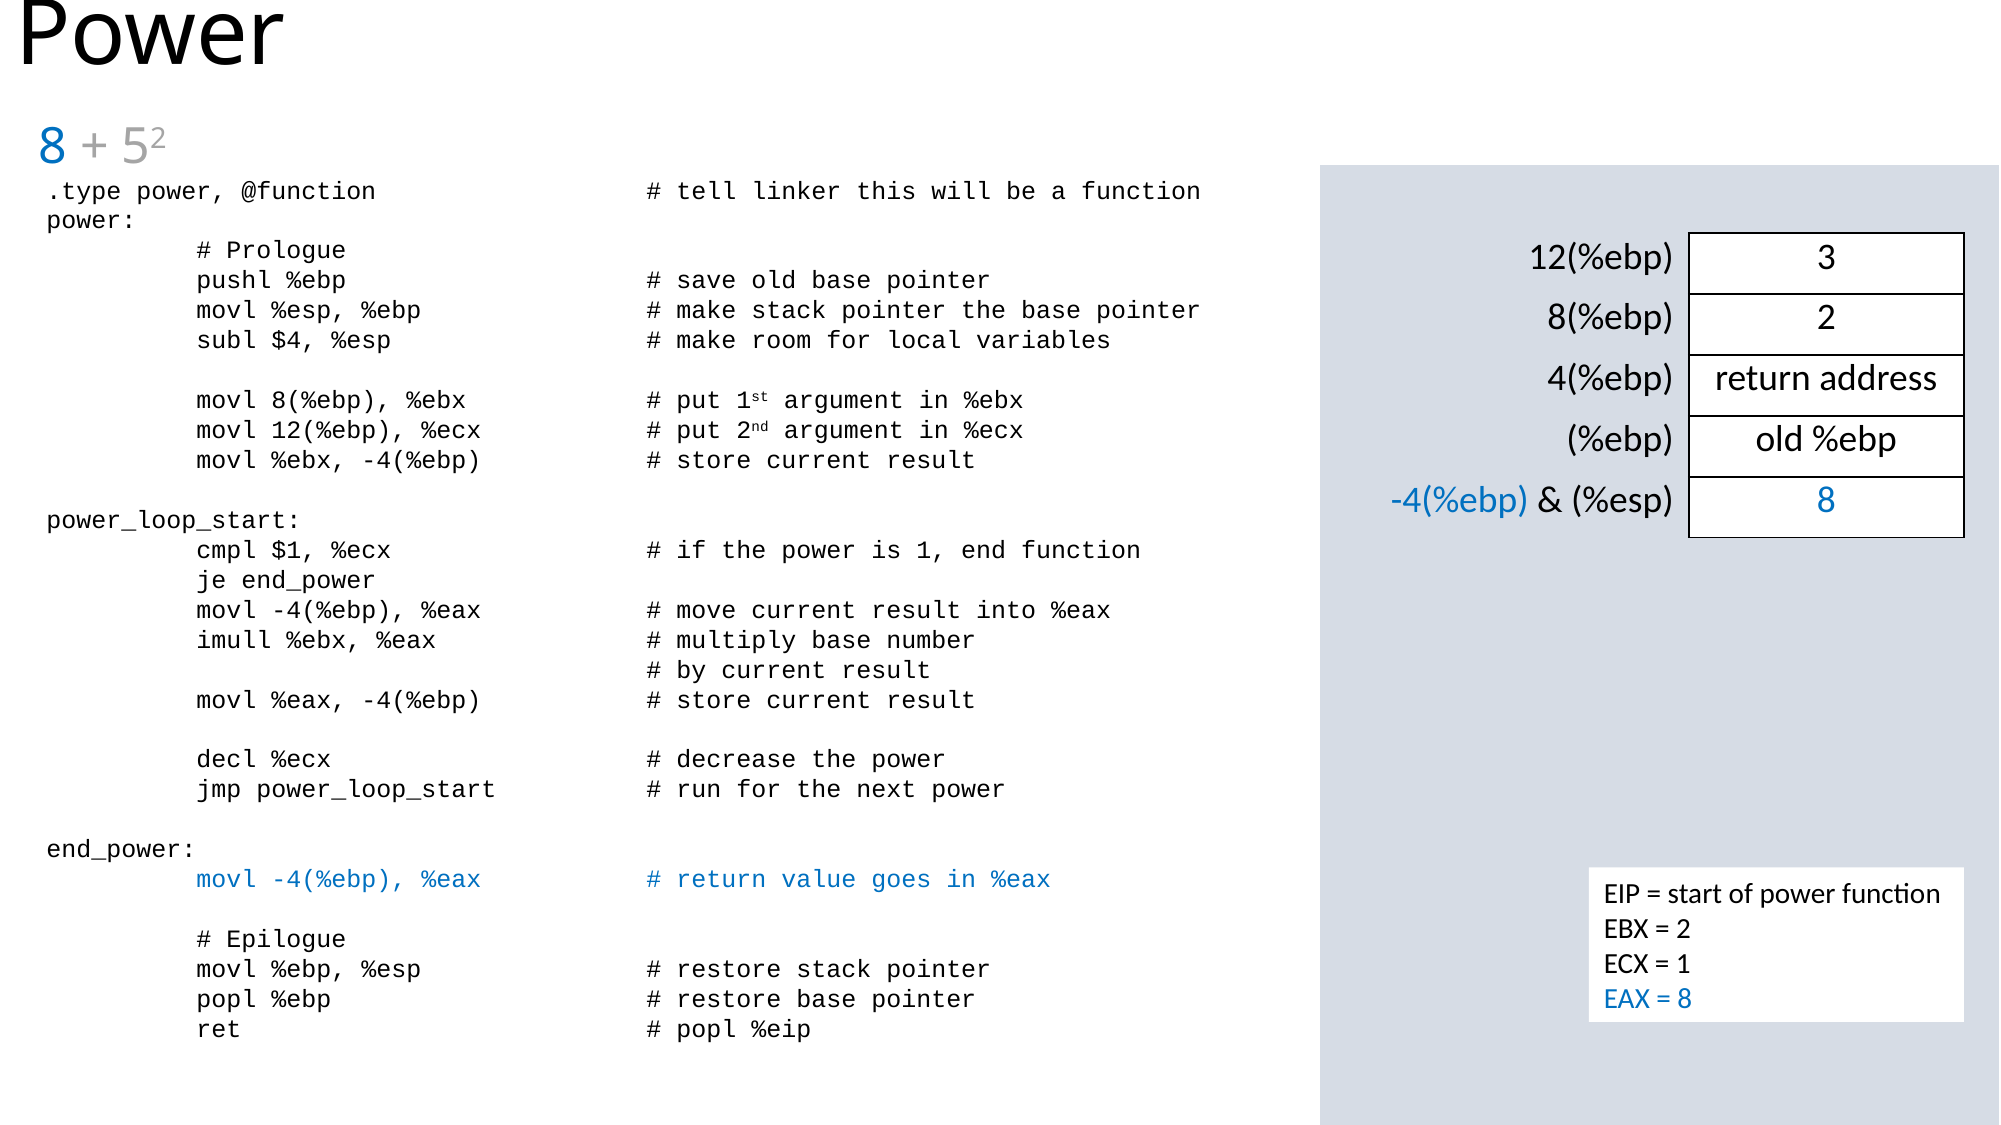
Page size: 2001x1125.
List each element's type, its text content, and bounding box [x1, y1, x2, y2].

text_box [1320, 165, 1999, 1125]
text_box EIP = start of power function EBX = 2 ECX = 1 EAX = 8 [1588, 867, 1964, 1022]
text_box .type power, @function # tell linker this will be a function power: # Prologue pushl %ebp # save old base pointer movl %esp, %ebp # make stack pointer the base pointer subl $4, %esp # make room for local variables movl 8(%ebp), %ebx # put 1st argument in %ebx movl 12(%ebp), %ecx # put 2nd argument in %ecx movl %ebx, -4(%ebp) # store current result power_loop_start: cmpl $1, %ecx # if the power is 1, end function je end_power movl -4(%ebp), %eax # move current result into %eax imull %ebx, %eax # multiply base number # by current result movl %eax, -4(%ebp) # store current result decl %ecx # decrease the power jmp power_loop_start # run for the next power end_power: movl -4(%ebp), %eax # return value goes in %eax # Epilogue movl %ebp, %esp # restore stack pointer popl %ebp # restore base pointer ret # popl %eip [31, 166, 1320, 1050]
title Power 8 + 52 [0, 0, 2000, 193]
